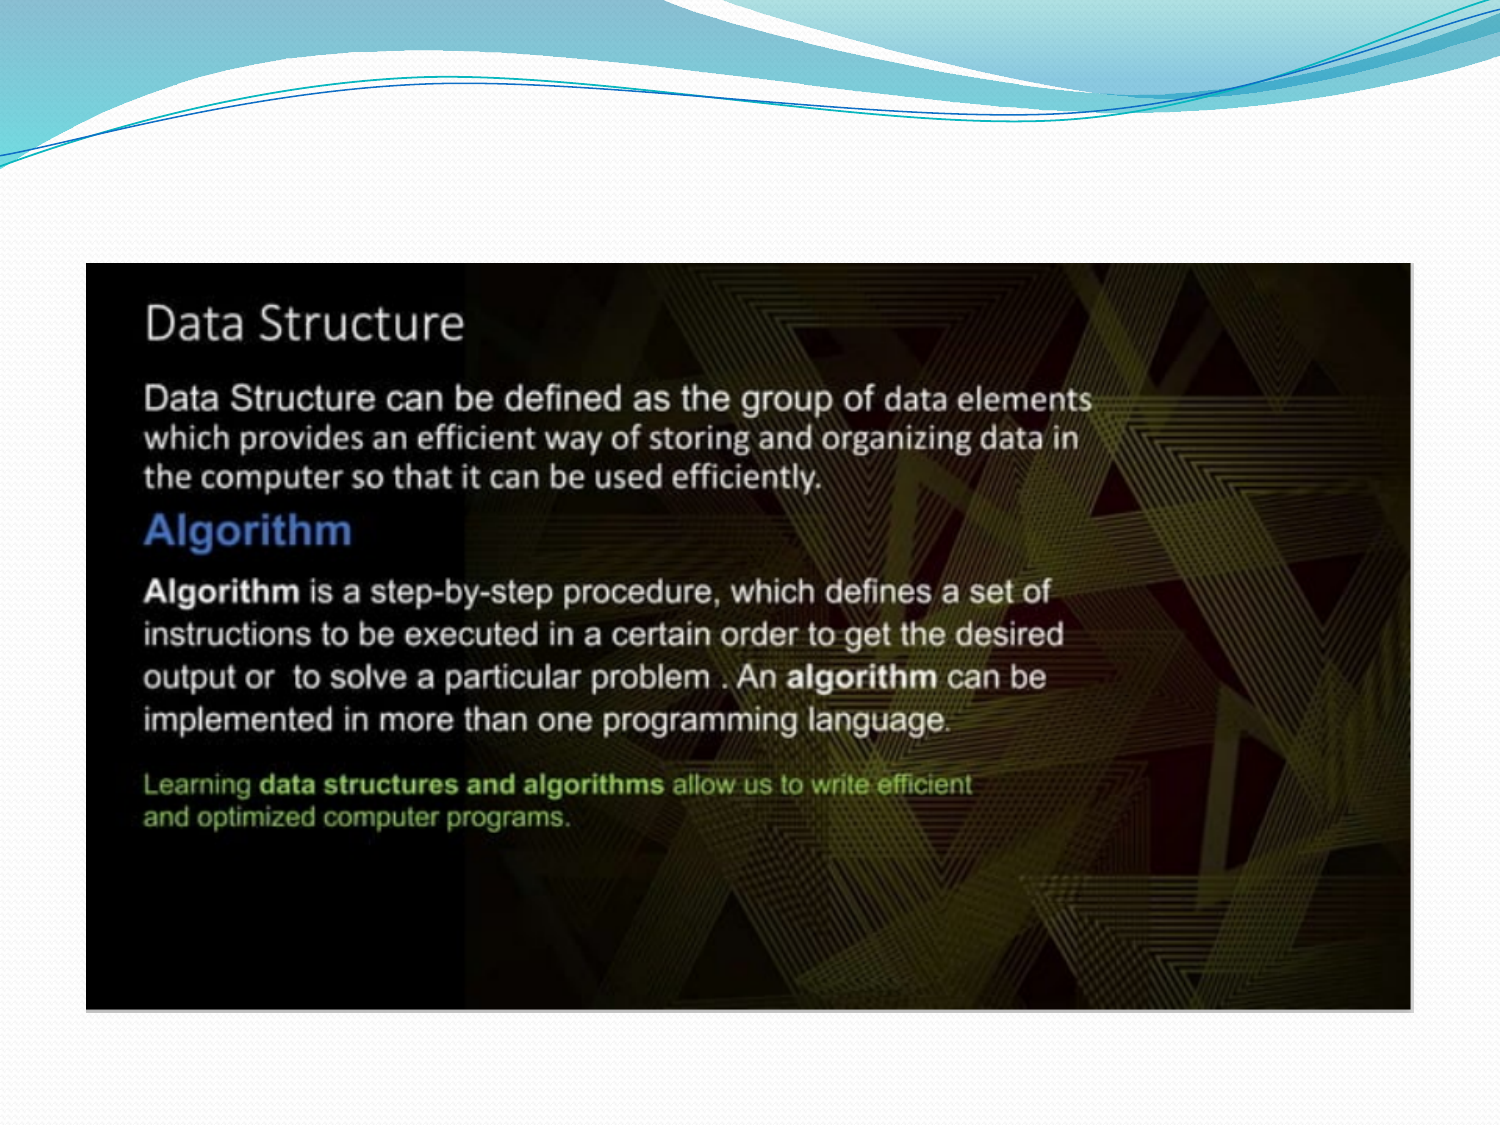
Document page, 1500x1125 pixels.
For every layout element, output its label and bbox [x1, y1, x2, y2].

picture [86, 263, 1414, 1013]
